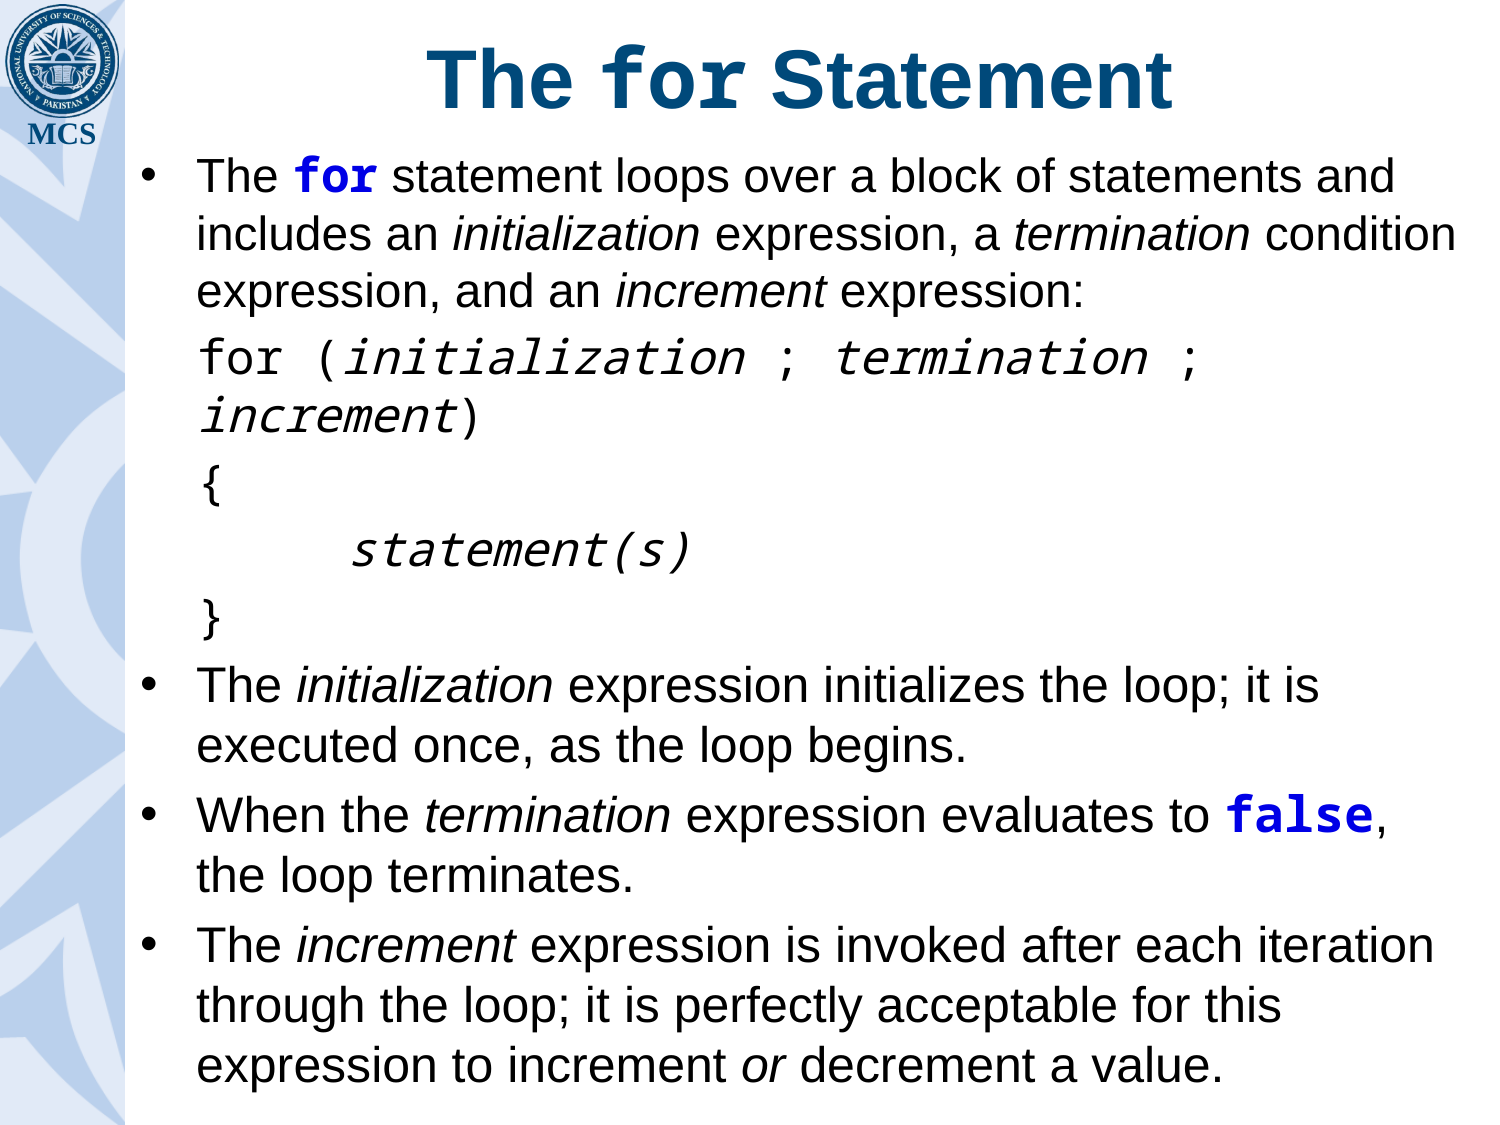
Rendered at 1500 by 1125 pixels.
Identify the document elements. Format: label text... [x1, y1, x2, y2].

title The for Statement [125, 0, 1475, 137]
picture [0, 0, 125, 1125]
list The for statement loops over a block of statements and includes an initialization expression, a termination condition expression, and an increment expression: for (initialization ; termination ; increment) { statement(s) } The initialization expression initializes the loop; it is executed once, as the loop begins. When the termination expression evaluates to false, the loop terminates. The increment expression is invoked after each iteration through the loop; it is perfectly acceptable for this expression to increment or decrement a value. [125, 137, 1475, 1088]
